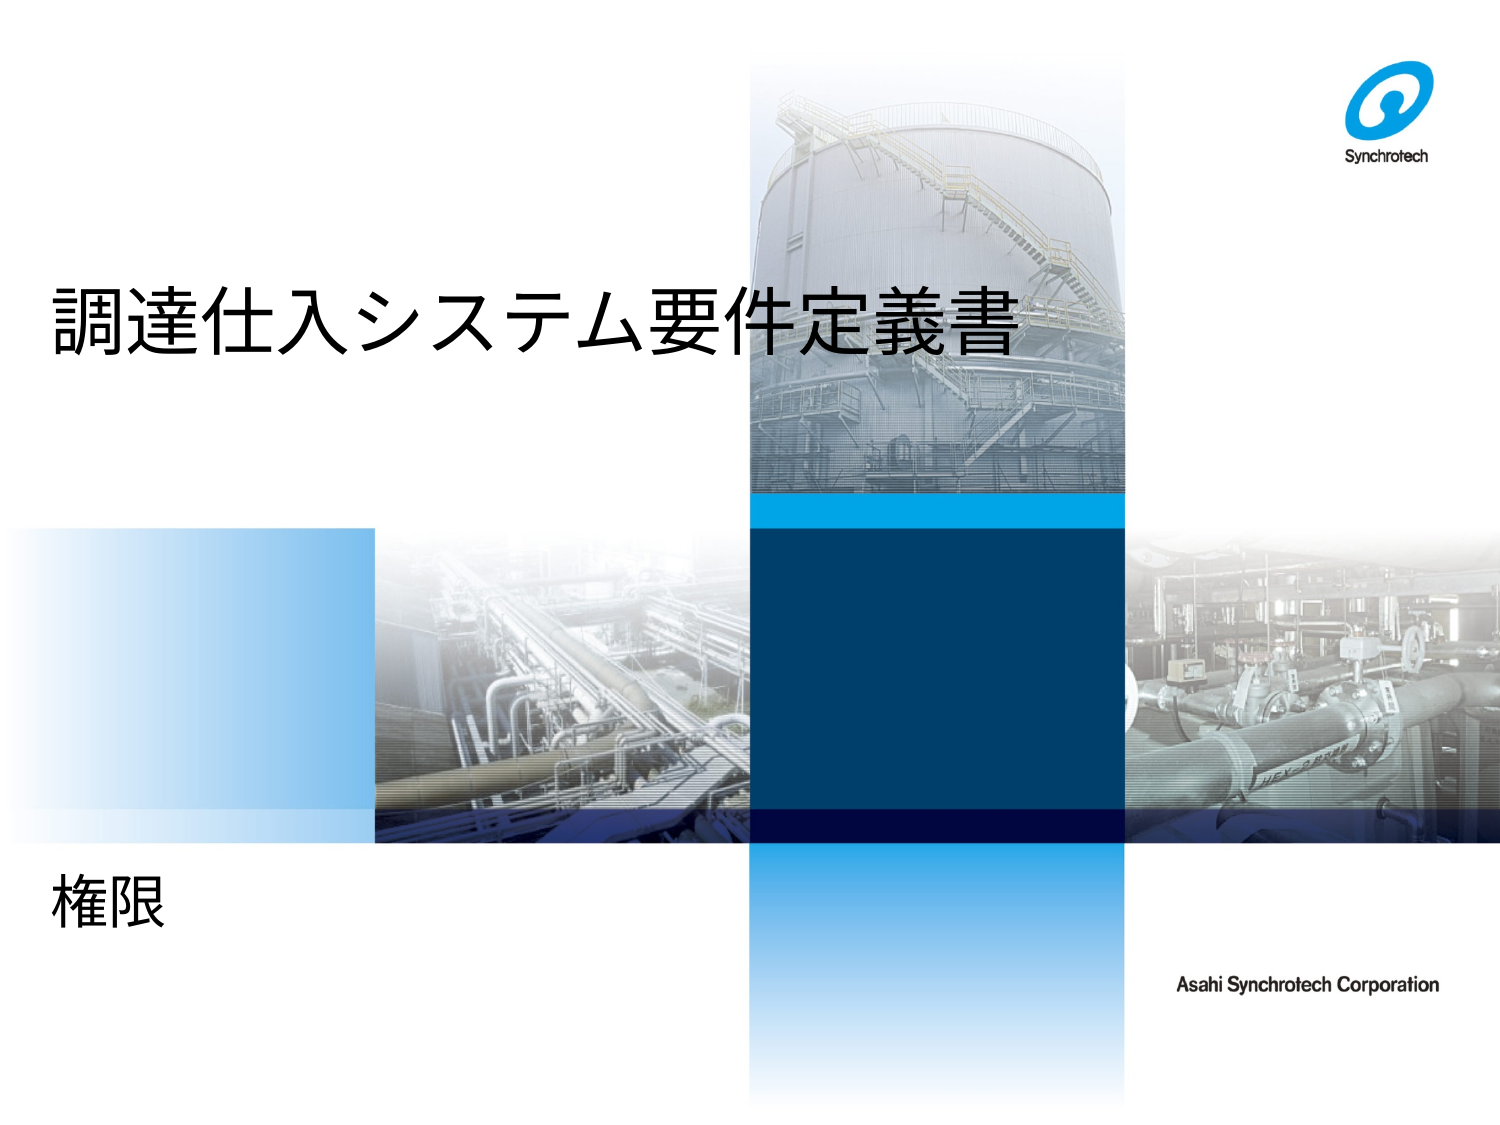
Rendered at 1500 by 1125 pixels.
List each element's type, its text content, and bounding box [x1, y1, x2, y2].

title 調達仕入システム要件定義書 [35, 199, 1311, 441]
subtitle 権限 [35, 857, 985, 953]
picture [0, 0, 1500, 1125]
